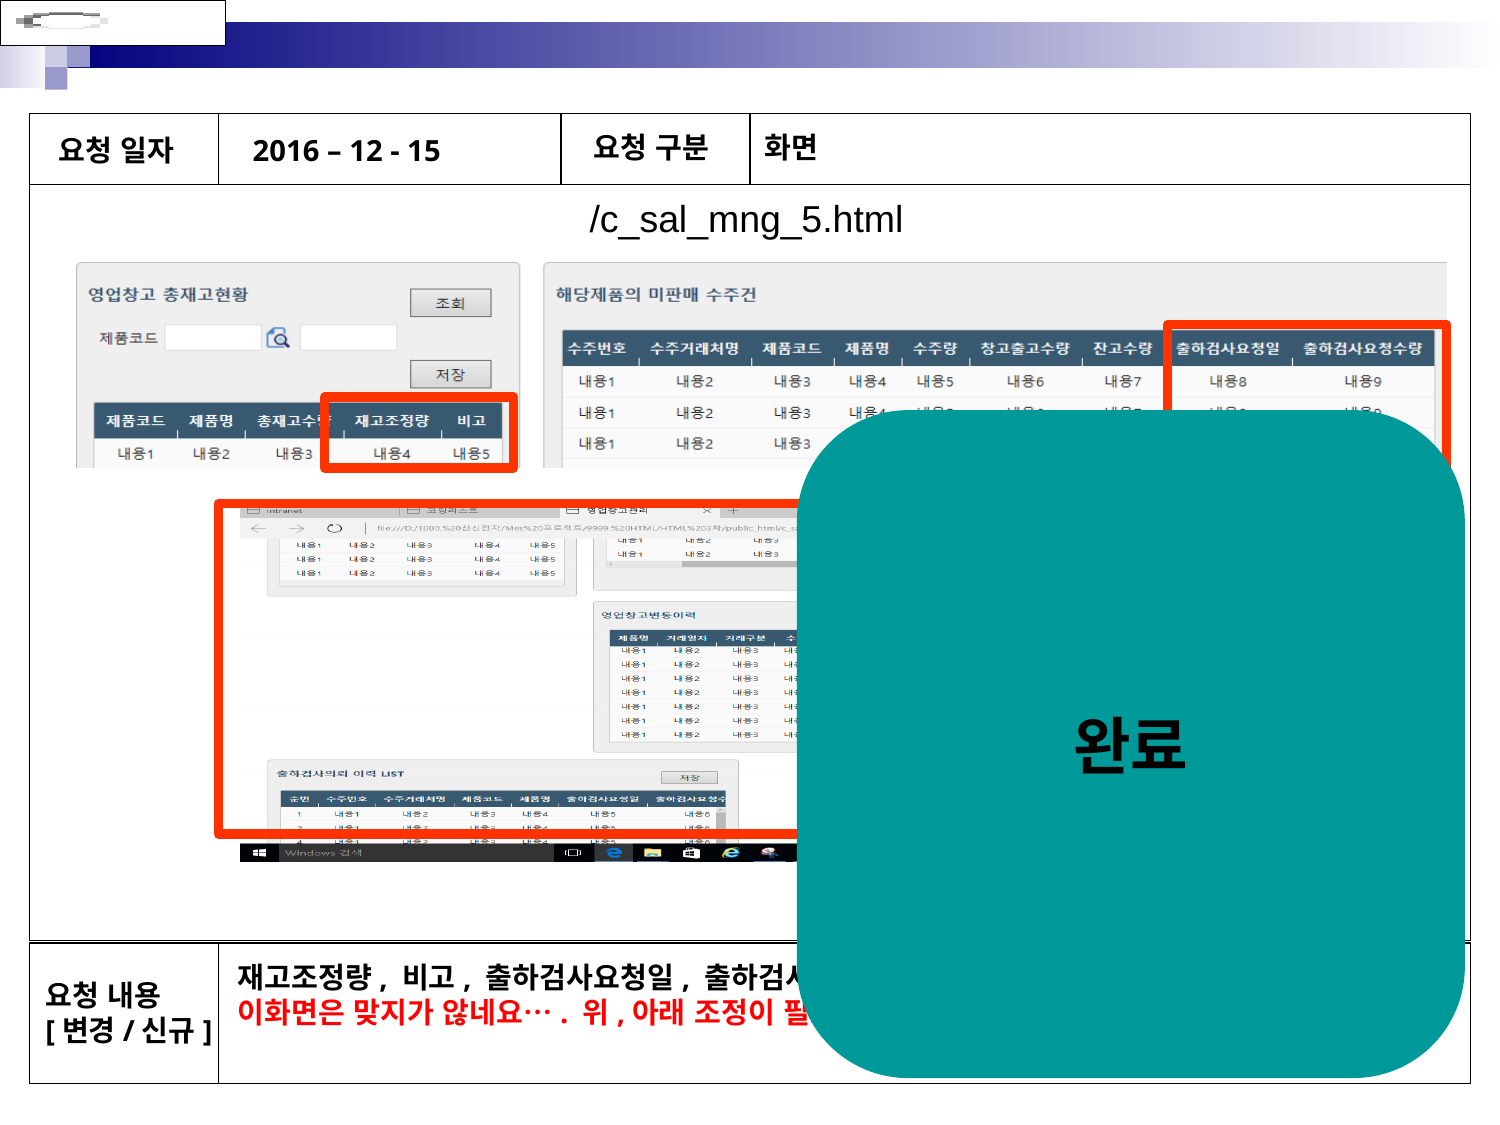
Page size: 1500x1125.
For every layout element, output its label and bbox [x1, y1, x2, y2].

text_box [29, 113, 1471, 1084]
picture [76, 260, 1448, 469]
picture [240, 503, 1263, 862]
